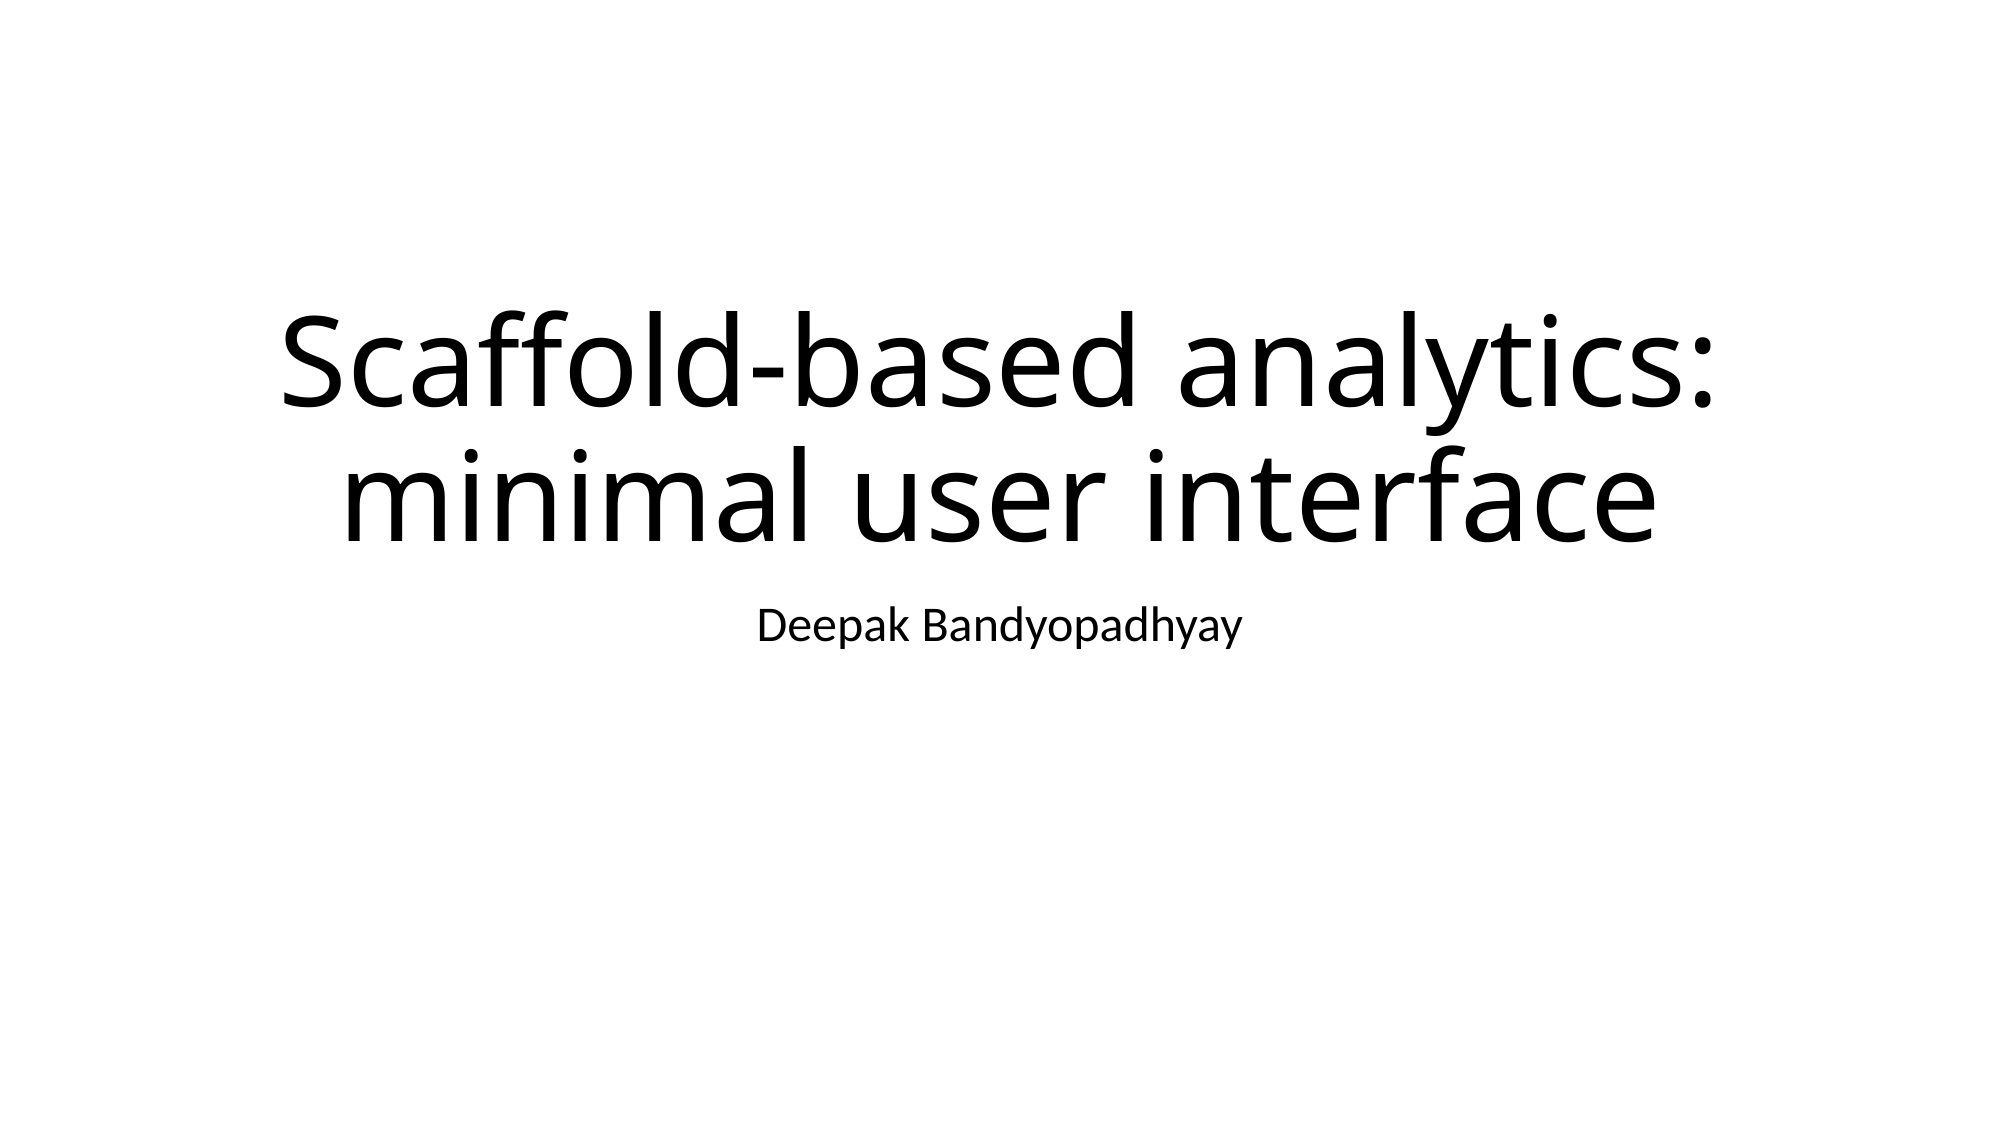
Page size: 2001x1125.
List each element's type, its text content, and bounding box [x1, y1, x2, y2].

subtitle Deepak Bandyopadhyay [249, 590, 1750, 863]
title Scaffold-based analytics: minimal user interface [249, 184, 1750, 576]
